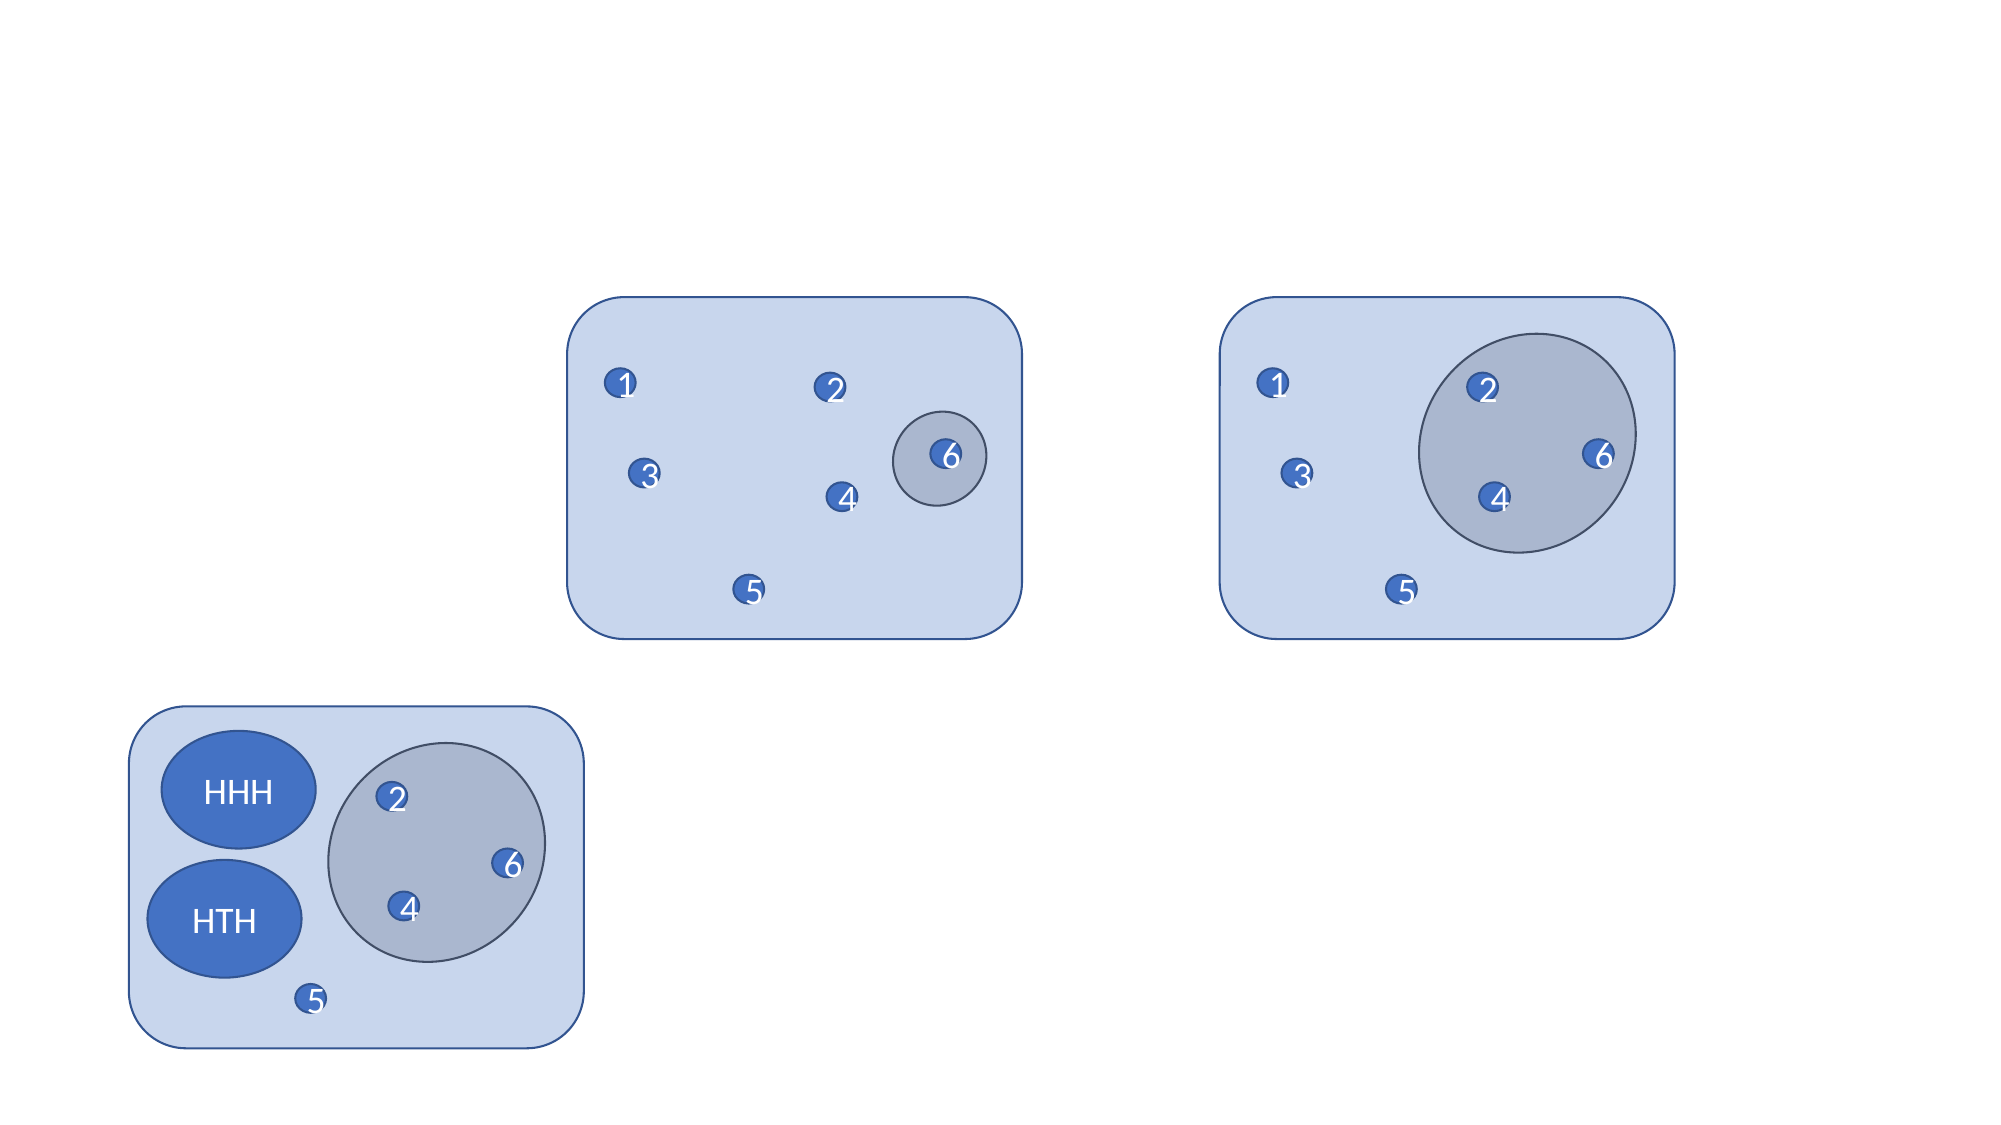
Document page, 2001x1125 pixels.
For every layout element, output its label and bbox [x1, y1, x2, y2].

text_box [1219, 297, 1675, 640]
text_box [567, 297, 1022, 640]
text_box [128, 706, 584, 1049]
